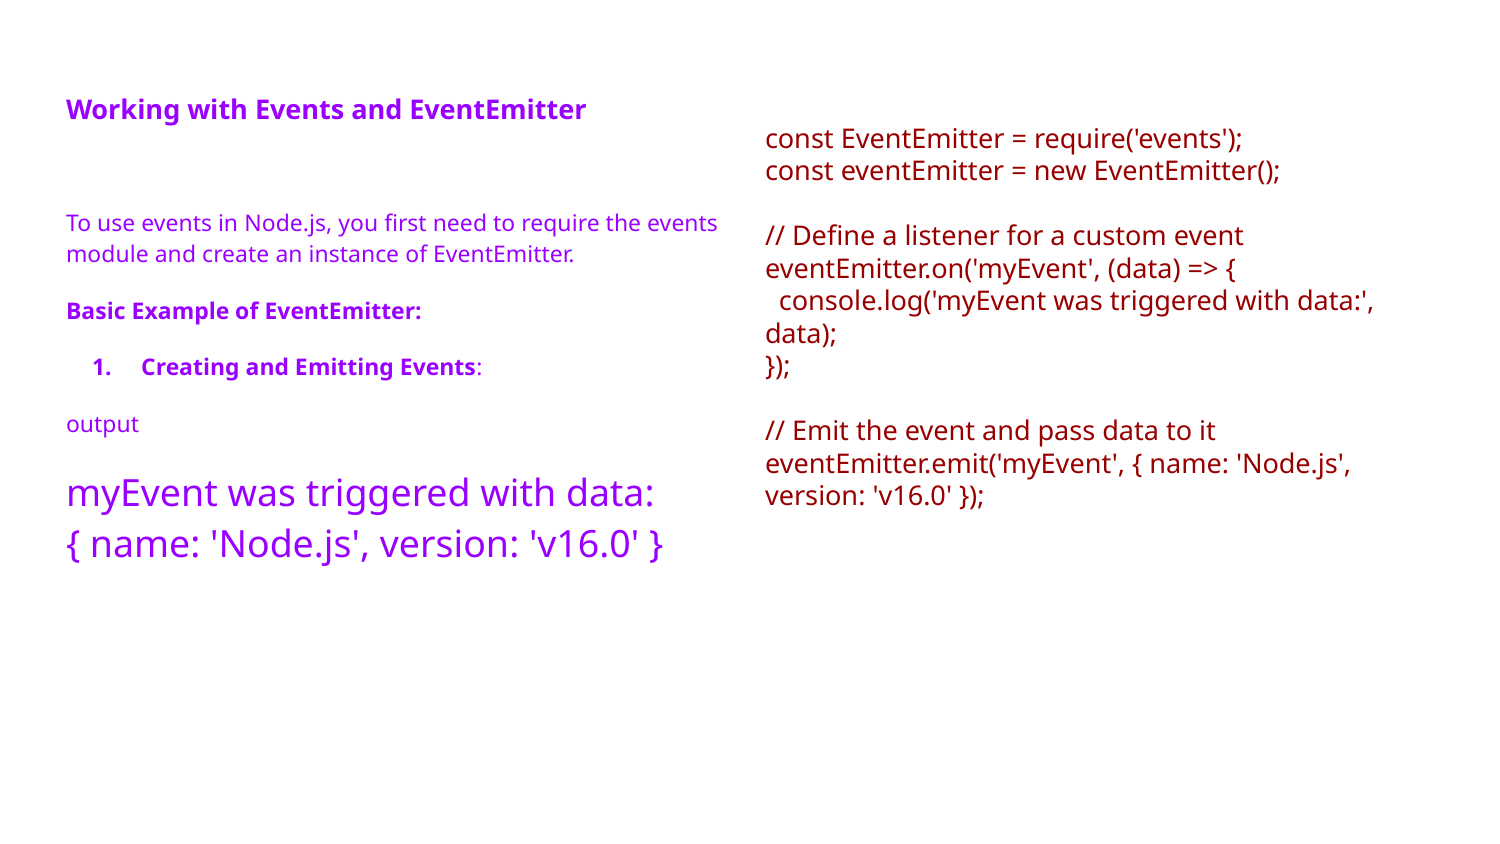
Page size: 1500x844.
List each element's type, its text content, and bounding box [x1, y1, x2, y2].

text_box const EventEmitter = require('events'); const eventEmitter = new EventEmitter(); // Define a listener for a custom event eventEmitter.on('myEvent', (data) => { console.log('myEvent was triggered with data:', data); }); // Emit the event and pass data to it eventEmitter.emit('myEvent', { name: 'Node.js', version: 'v16.0' }); [749, 106, 1449, 559]
list To use events in Node.js, you first need to require the events module and create an instance of EventEmitter. Basic Example of EventEmitter: Creating and Emitting Events: output myEvent was triggered with data: { name: 'Node.js', version: 'v16.0' } [51, 189, 785, 750]
title Working with Events and EventEmitter [51, 72, 1449, 167]
